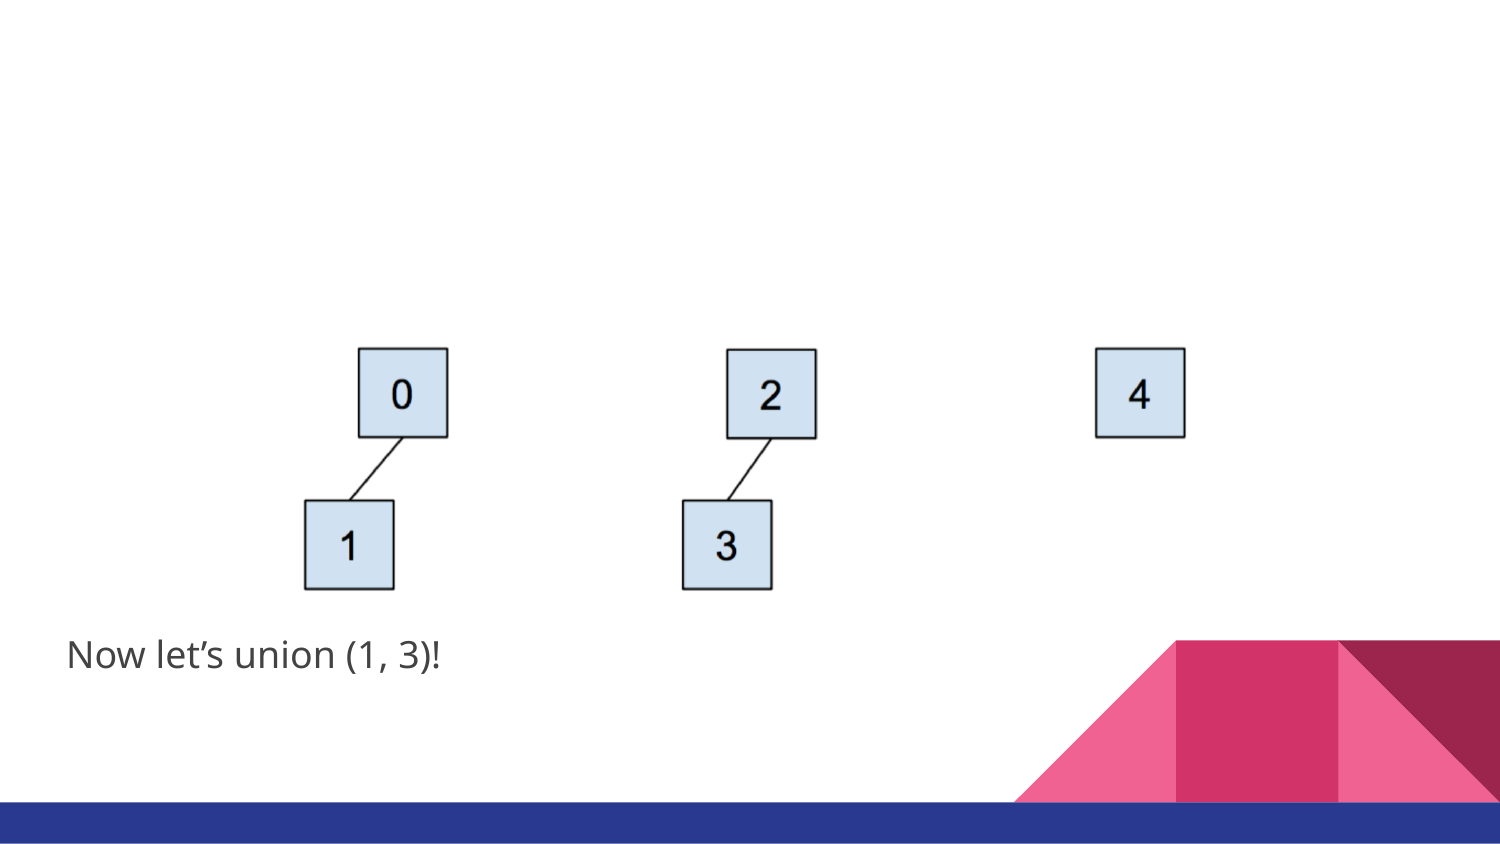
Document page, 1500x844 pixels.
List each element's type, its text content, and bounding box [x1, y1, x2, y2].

list Now let’s union (1, 3)! [51, 609, 1449, 750]
picture [288, 320, 1212, 631]
